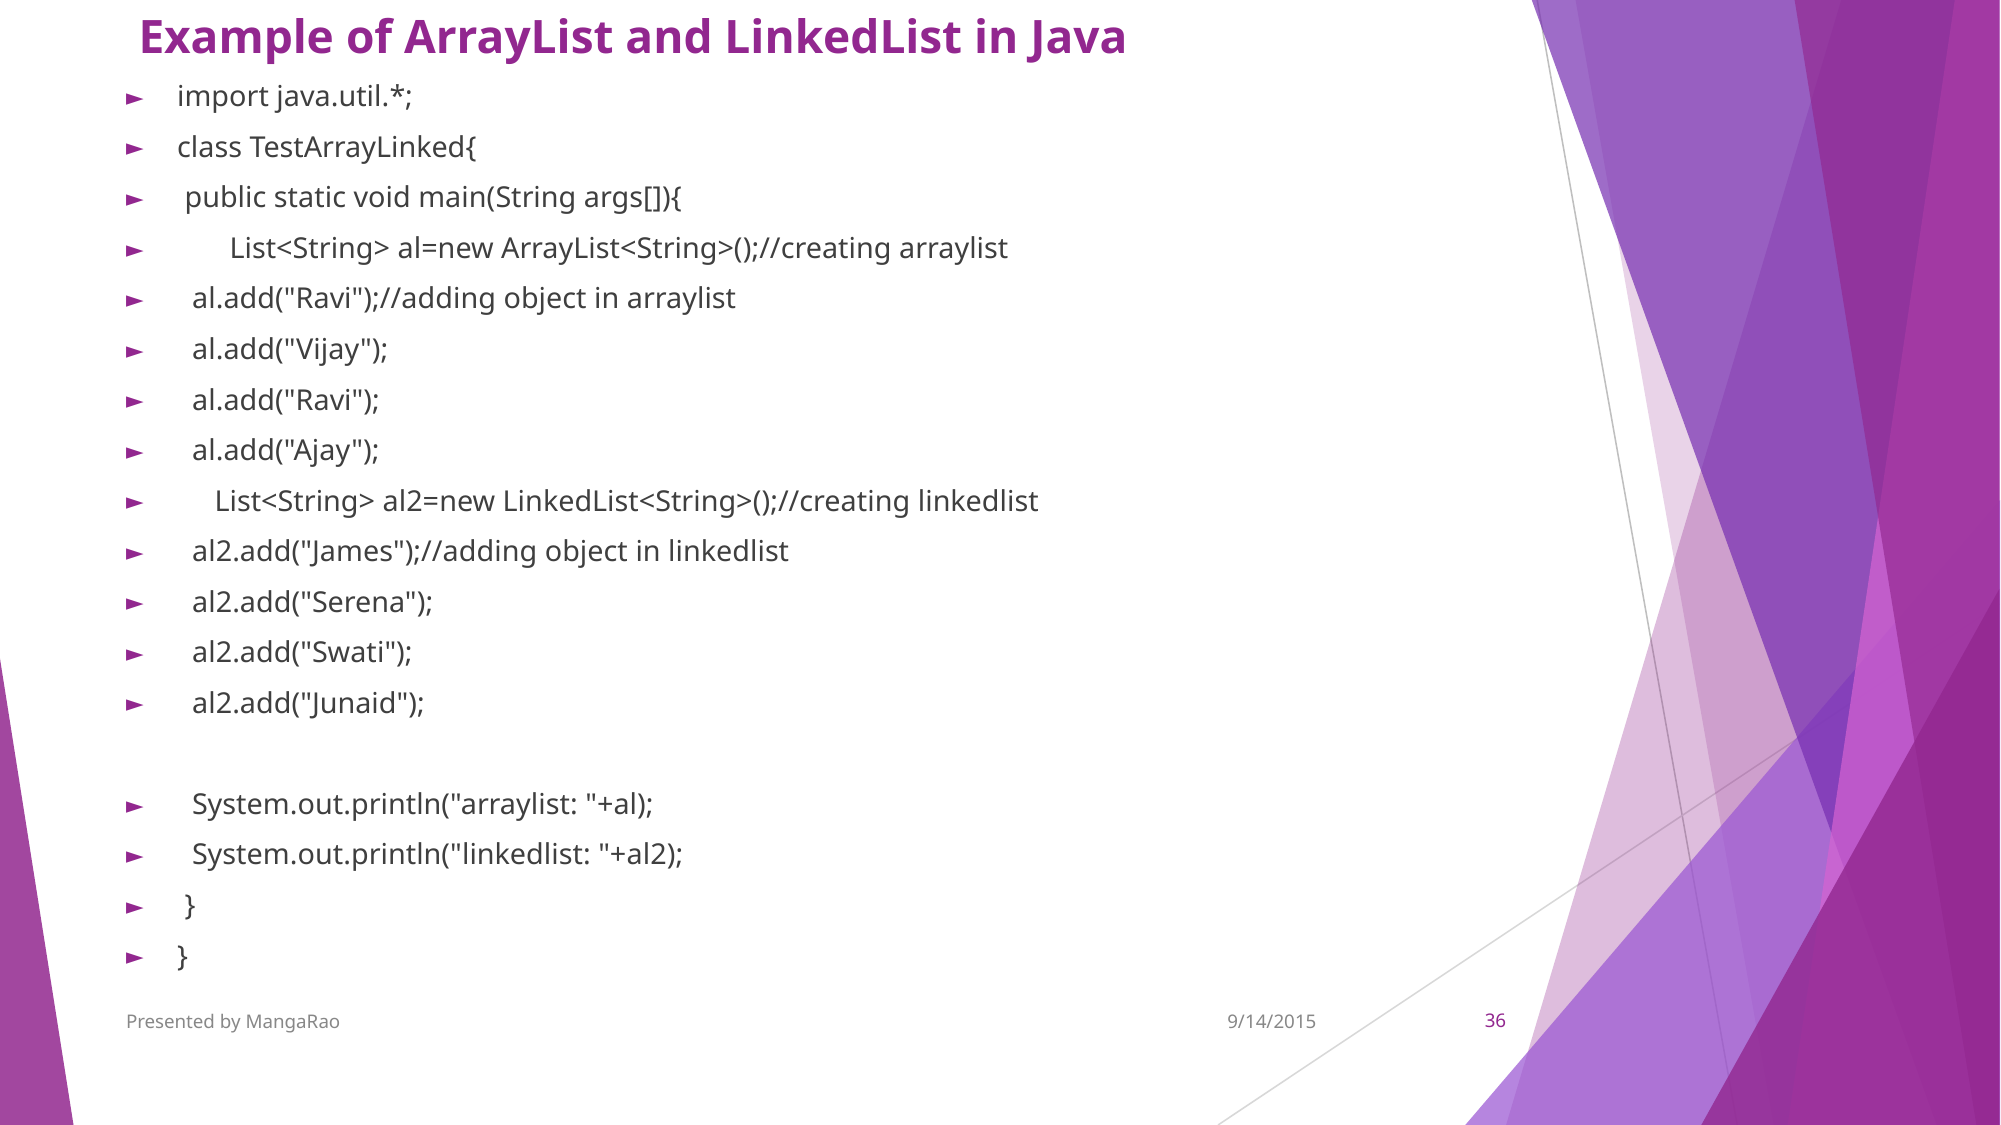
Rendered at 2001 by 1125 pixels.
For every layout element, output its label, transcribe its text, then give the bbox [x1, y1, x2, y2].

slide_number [1181, 991, 1332, 1051]
slide_number ‹#› [1409, 991, 1522, 1051]
footer Presented by MangaRao [111, 991, 1145, 1051]
title Example of ArrayList and LinkedList in Java [123, 0, 1534, 70]
list import java.util.*; class TestArrayLinked{ public static void main(String args[]){ List<String> al=new ArrayList<String>();//creating arraylist al.add("Ravi");//adding object in arraylist al.add("Vijay"); al.add("Ravi"); al.add("Ajay"); List<String> al2=new LinkedList<String>();//creating linkedlist al2.add("James");//adding object in linkedlist al2.add("Serena"); al2.add("Swati"); al2.add("Junaid"); System.out.println("arraylist: "+al); System.out.println("linkedlist: "+al2); } } [111, 70, 1708, 992]
